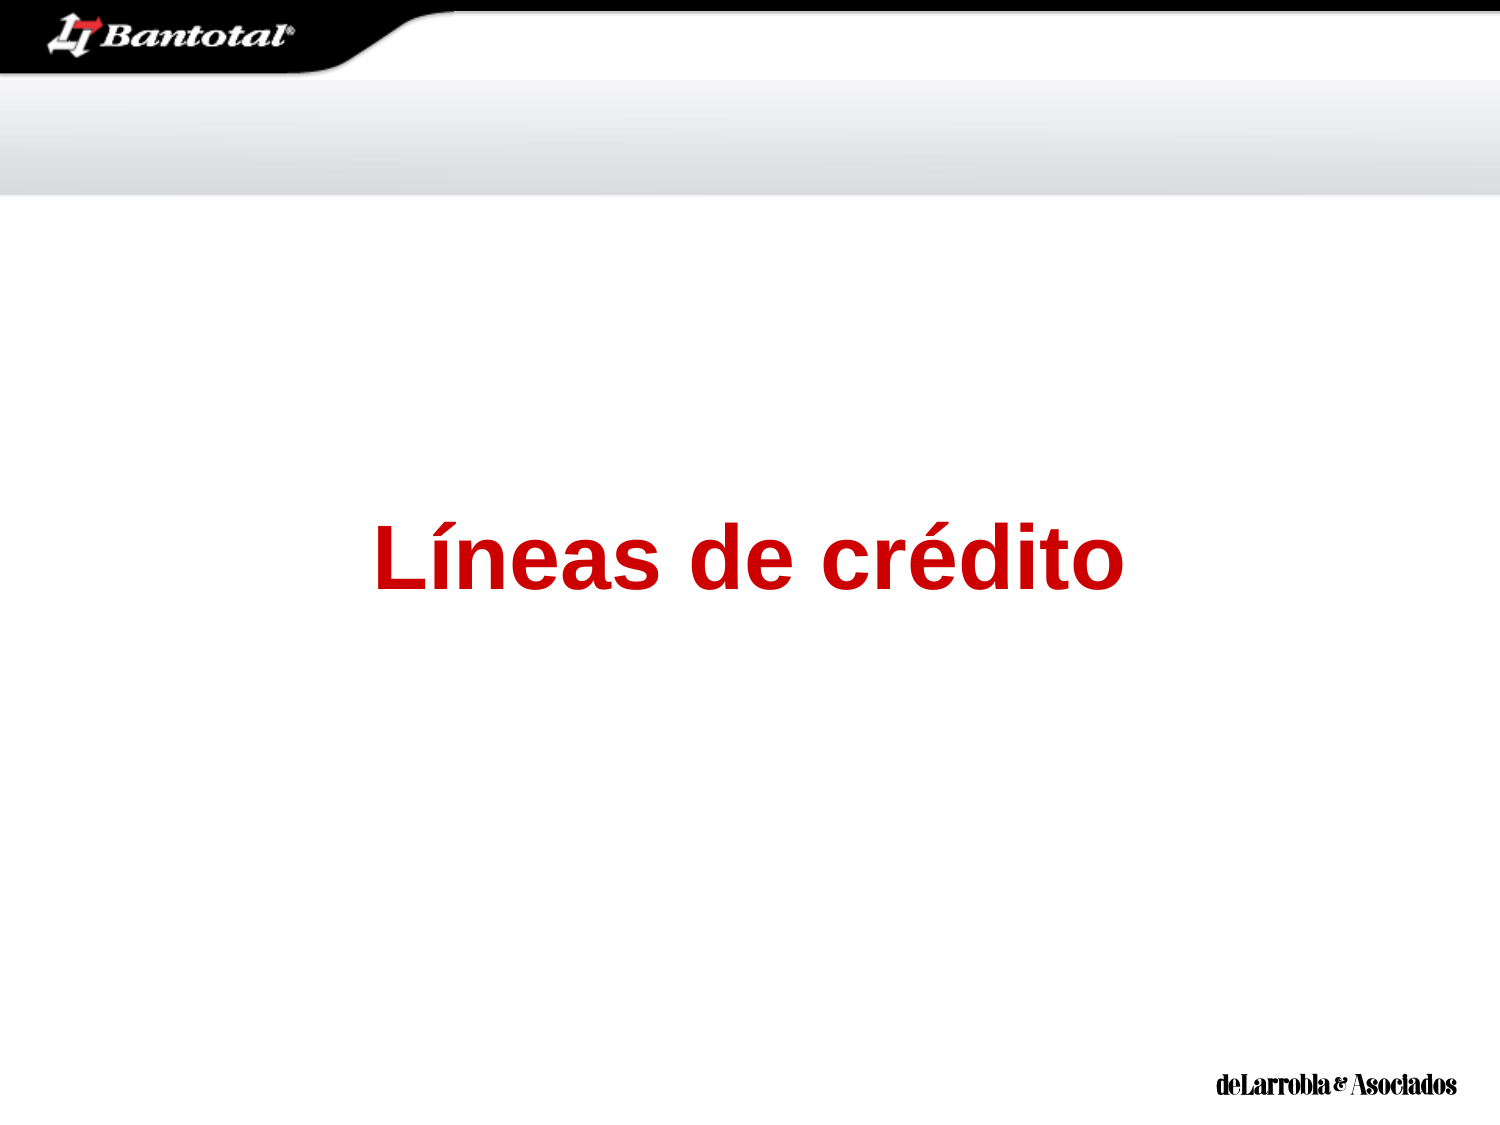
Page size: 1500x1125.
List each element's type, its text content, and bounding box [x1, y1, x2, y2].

picture [1215, 1070, 1459, 1099]
picture [0, 0, 1500, 197]
title Líneas de crédito [111, 432, 1388, 674]
